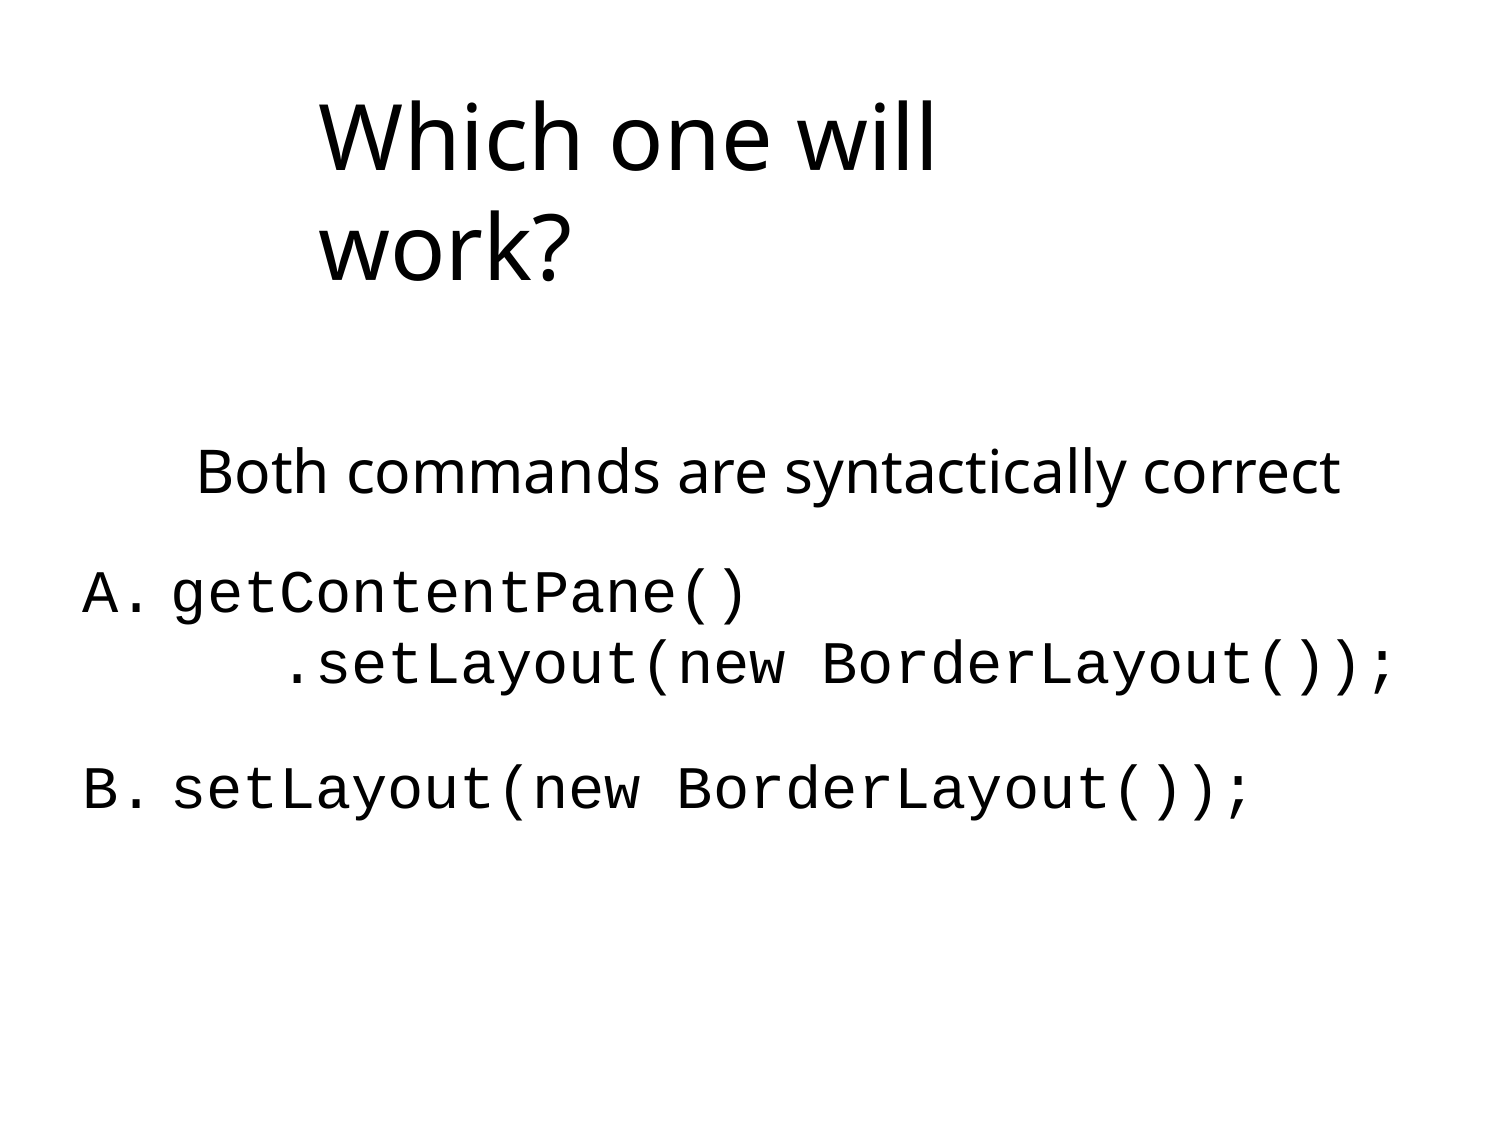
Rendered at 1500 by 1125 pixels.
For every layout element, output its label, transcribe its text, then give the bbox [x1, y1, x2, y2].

title Which one will work? [316, 77, 1184, 300]
text_box Both commands are syntactically correct getContentPane() .setLayout(new BorderLayout()); setLayout(new BorderLayout()); [80, 431, 1406, 821]
